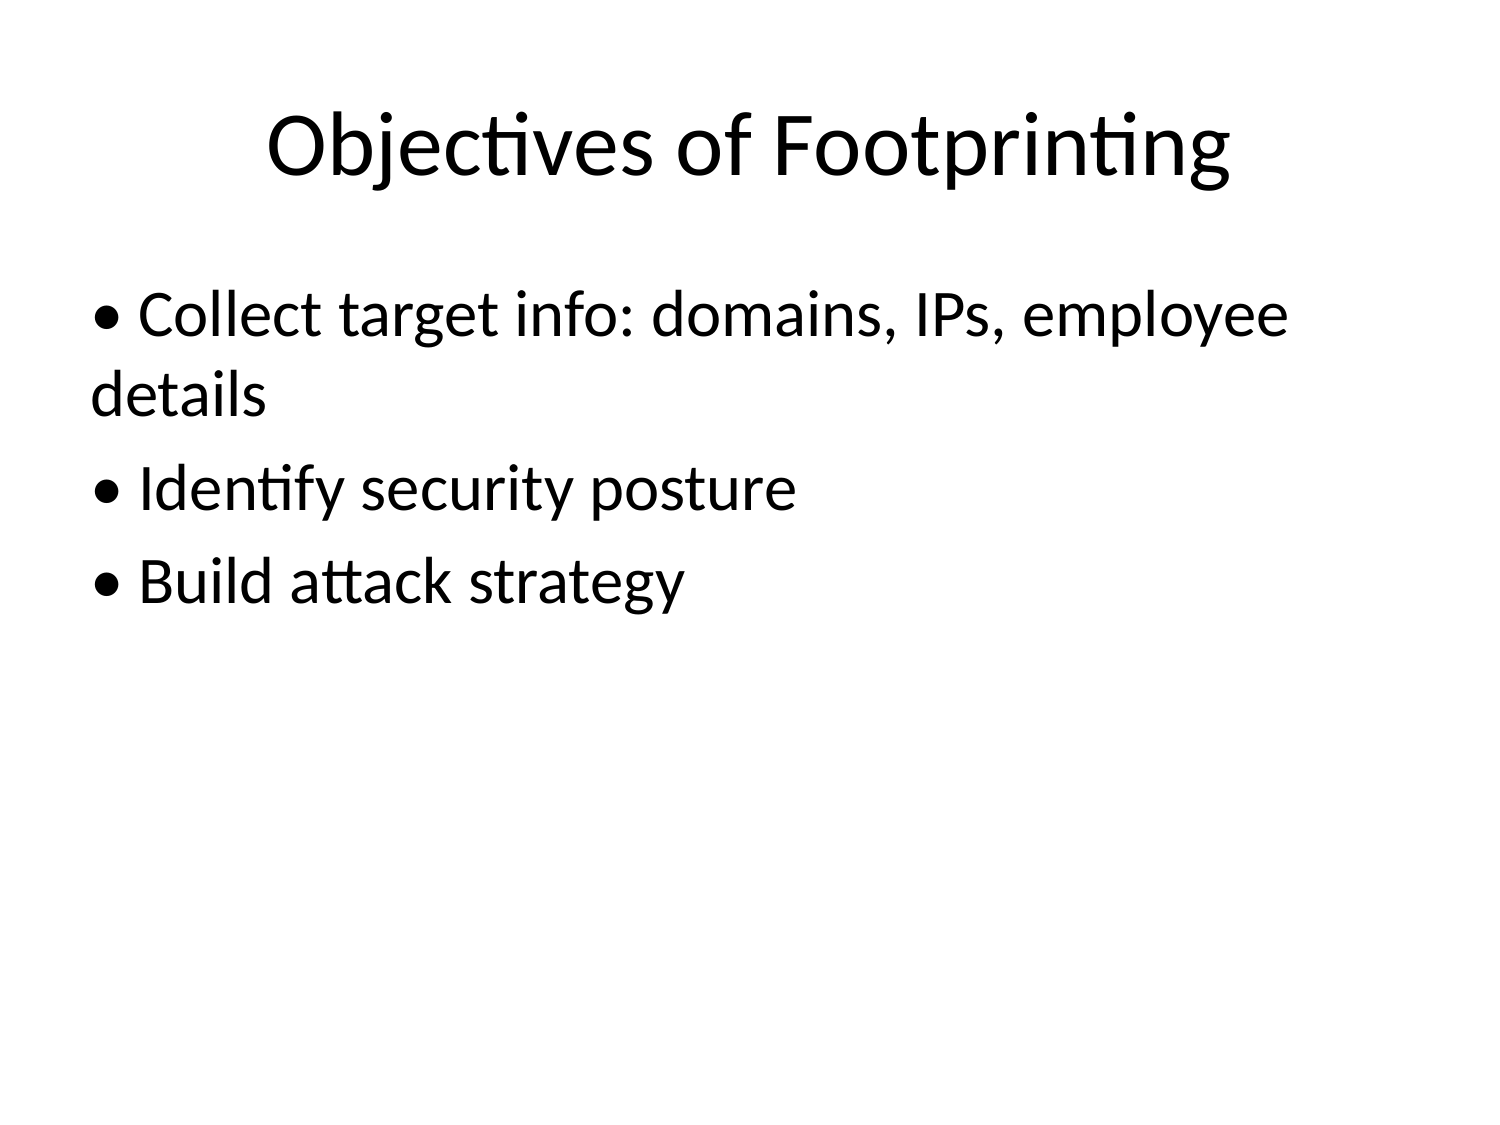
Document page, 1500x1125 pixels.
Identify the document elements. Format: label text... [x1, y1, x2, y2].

list • Collect target info: domains, IPs, employee details • Identify security posture • Build attack strategy [75, 262, 1425, 1005]
title Objectives of Footprinting [75, 45, 1425, 233]
